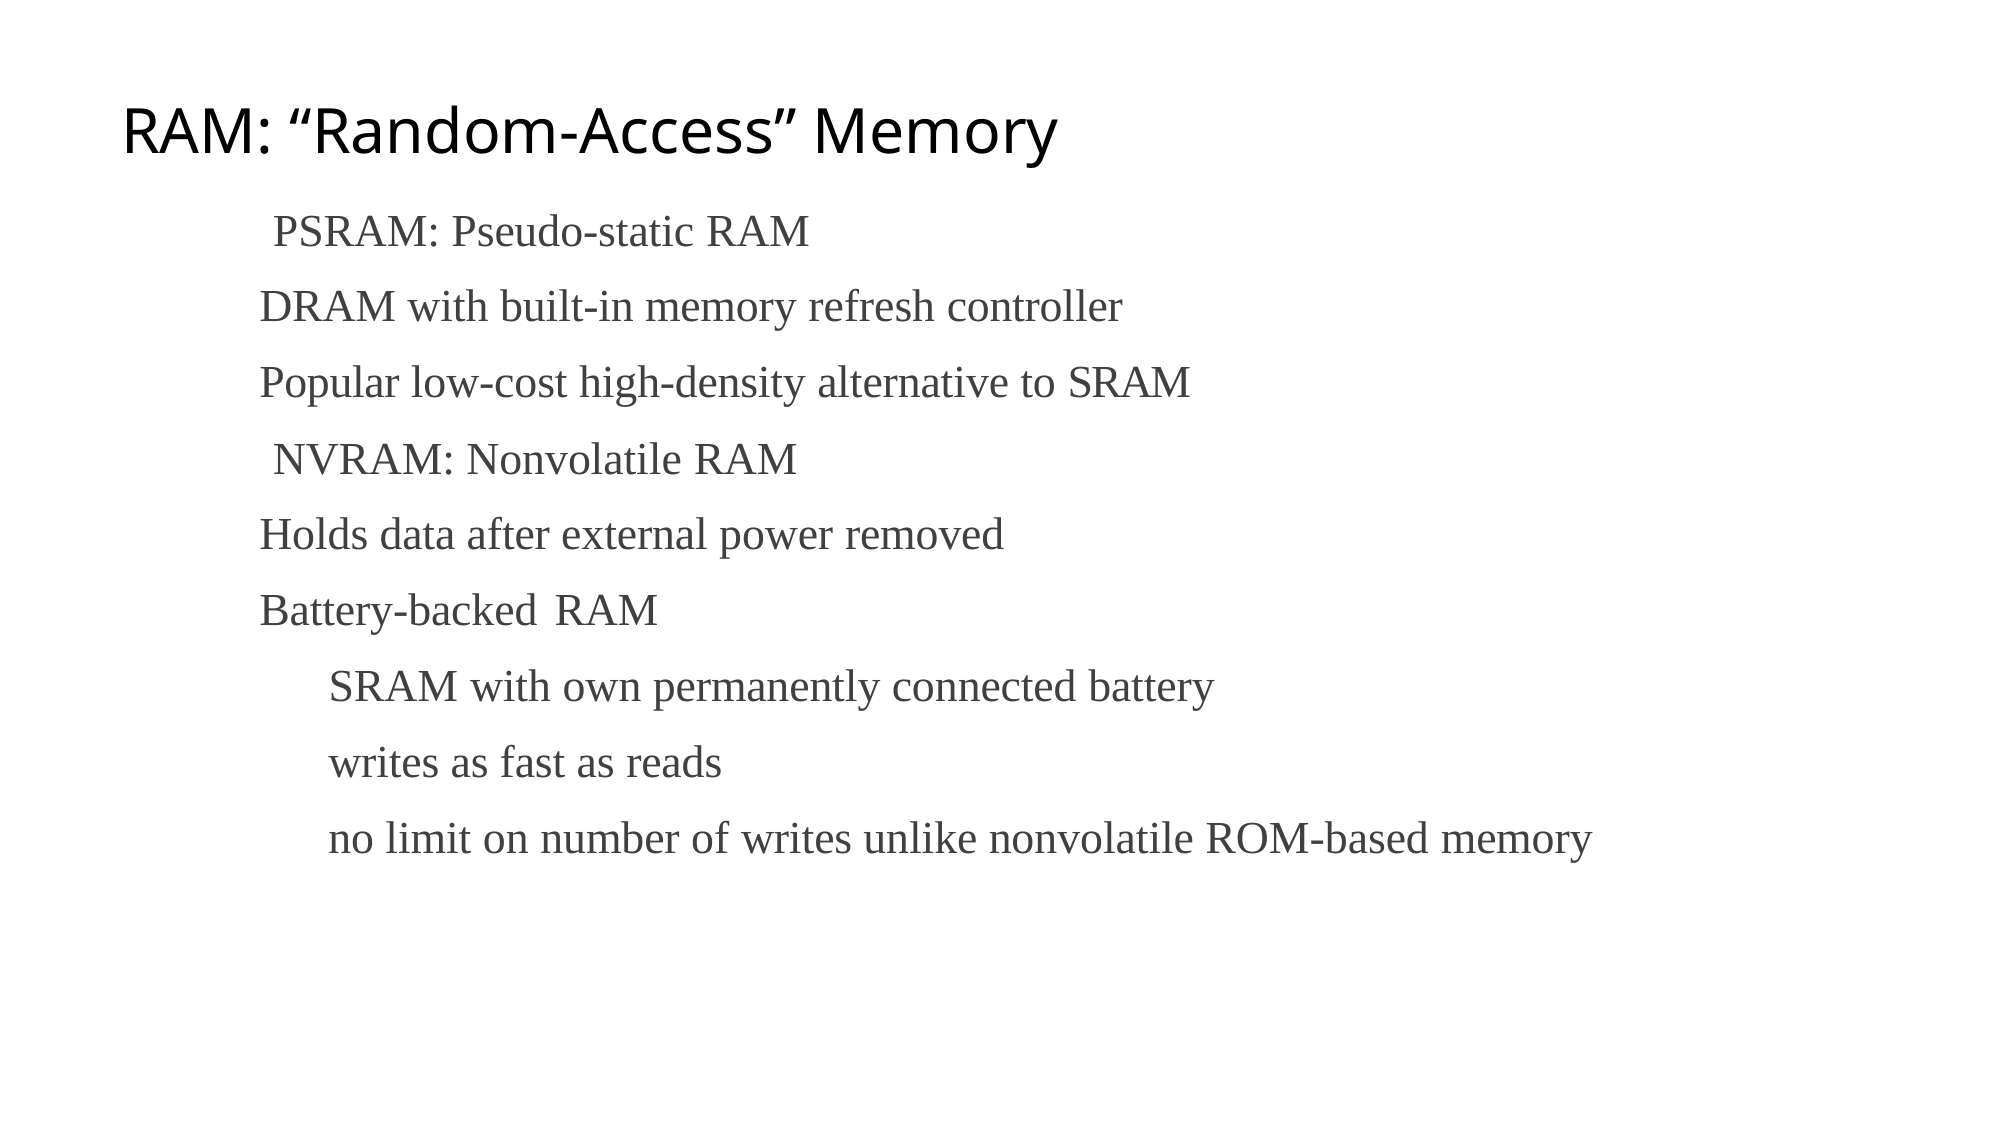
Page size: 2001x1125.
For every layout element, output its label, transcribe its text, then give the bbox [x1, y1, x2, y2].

list  PSRAM: Pseudo-static RAM  DRAM with built-in memory refresh controller  Popular low-cost high-density alternative to SRAM  NVRAM: Nonvolatile RAM  Holds data after external power removed  Battery-backed RAM  SRAM with own permanently connected battery  writes as fast as reads  no limit on number of writes unlike nonvolatile ROM-based memory [105, 193, 1908, 1071]
title RAM: “Random-Access” Memory [106, 74, 1726, 193]
